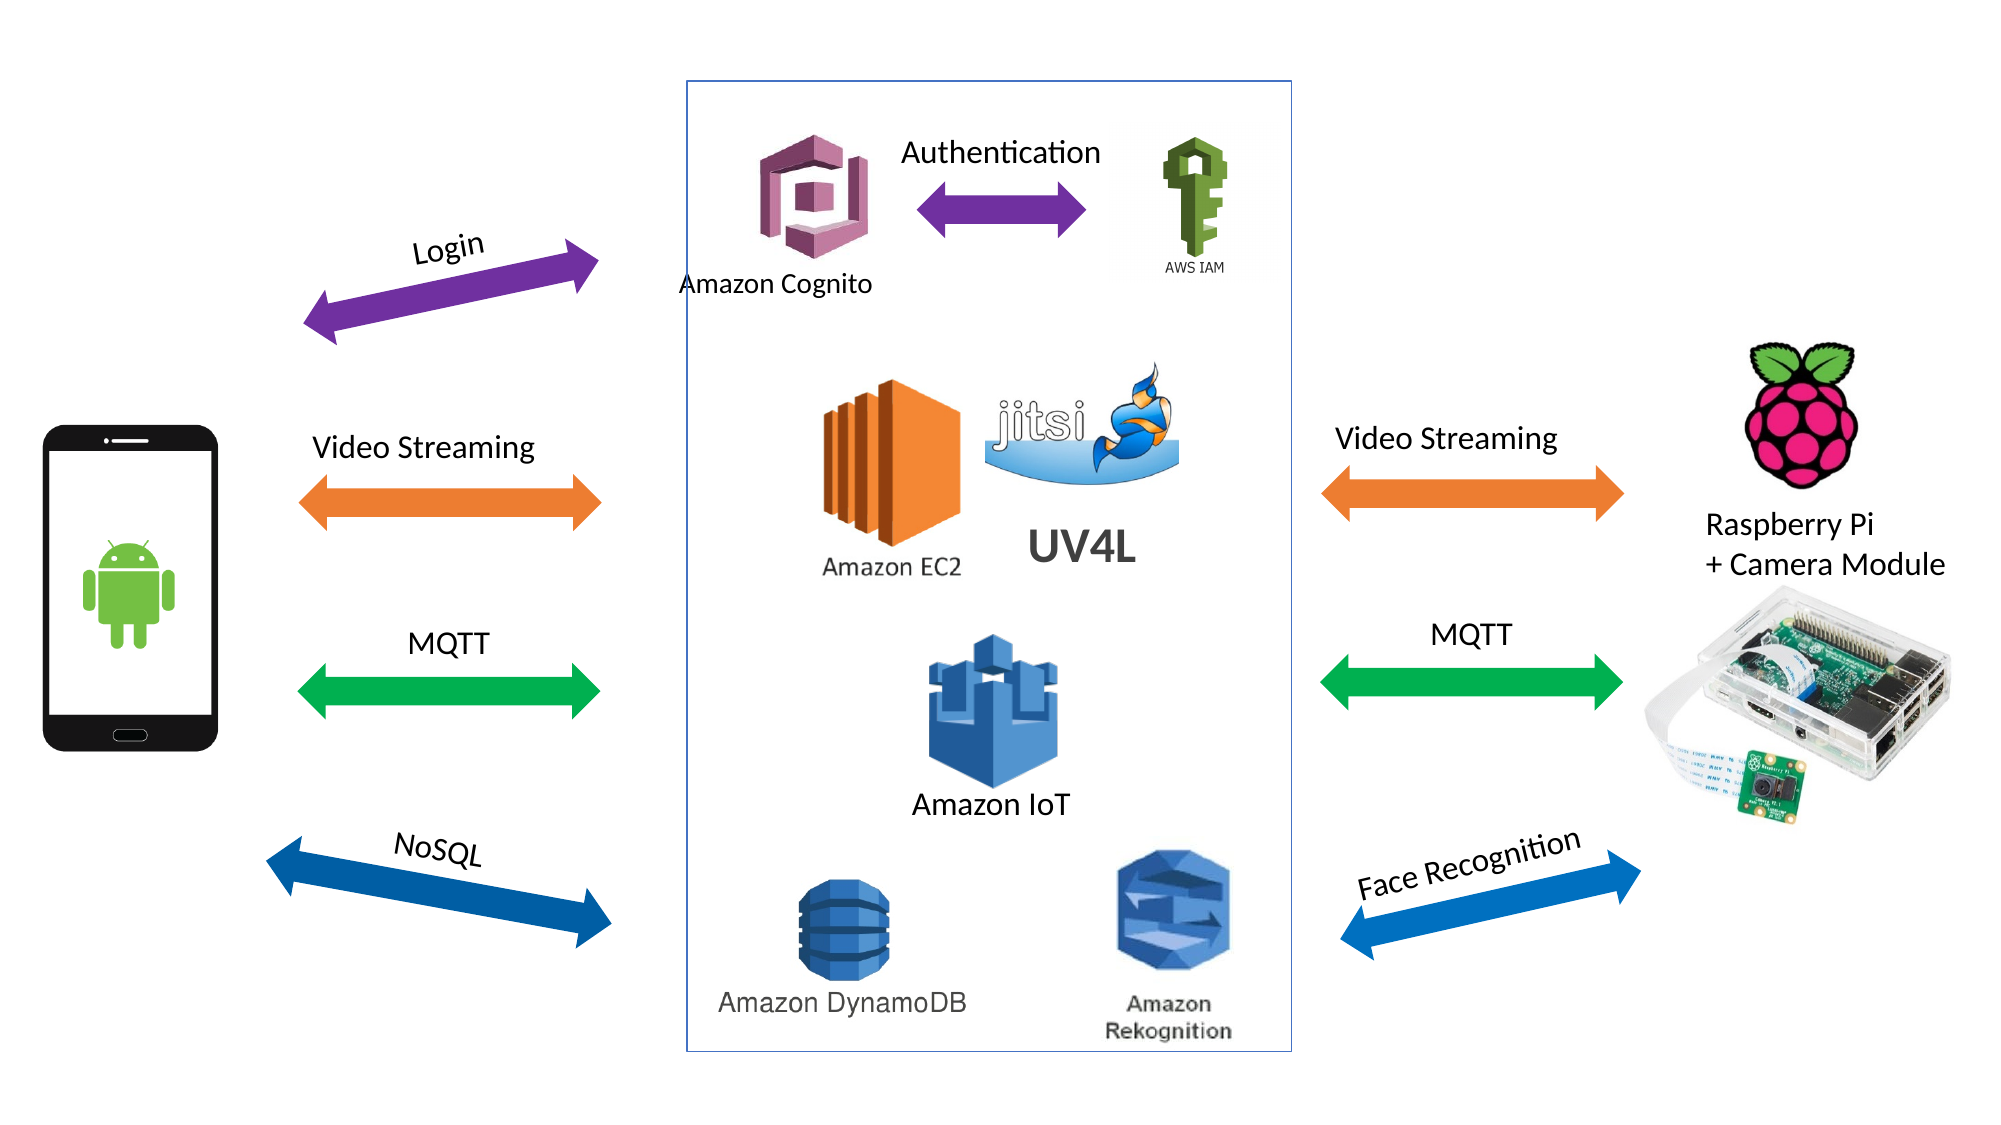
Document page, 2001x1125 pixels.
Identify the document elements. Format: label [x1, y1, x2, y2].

text_box [263, 820, 615, 924]
text_box [298, 218, 601, 321]
text_box [896, 616, 1088, 831]
text_box [298, 417, 602, 532]
text_box [697, 110, 904, 294]
text_box [297, 614, 601, 720]
picture [698, 853, 976, 1031]
text_box [884, 122, 1119, 239]
text_box [1326, 830, 1636, 936]
text_box [1321, 408, 1625, 522]
text_box [1319, 605, 1624, 711]
text_box [1637, 336, 1963, 844]
text_box [807, 353, 1179, 594]
text_box [687, 81, 1292, 1052]
picture [1109, 122, 1281, 283]
picture [0, 423, 296, 756]
picture [1086, 836, 1260, 1052]
